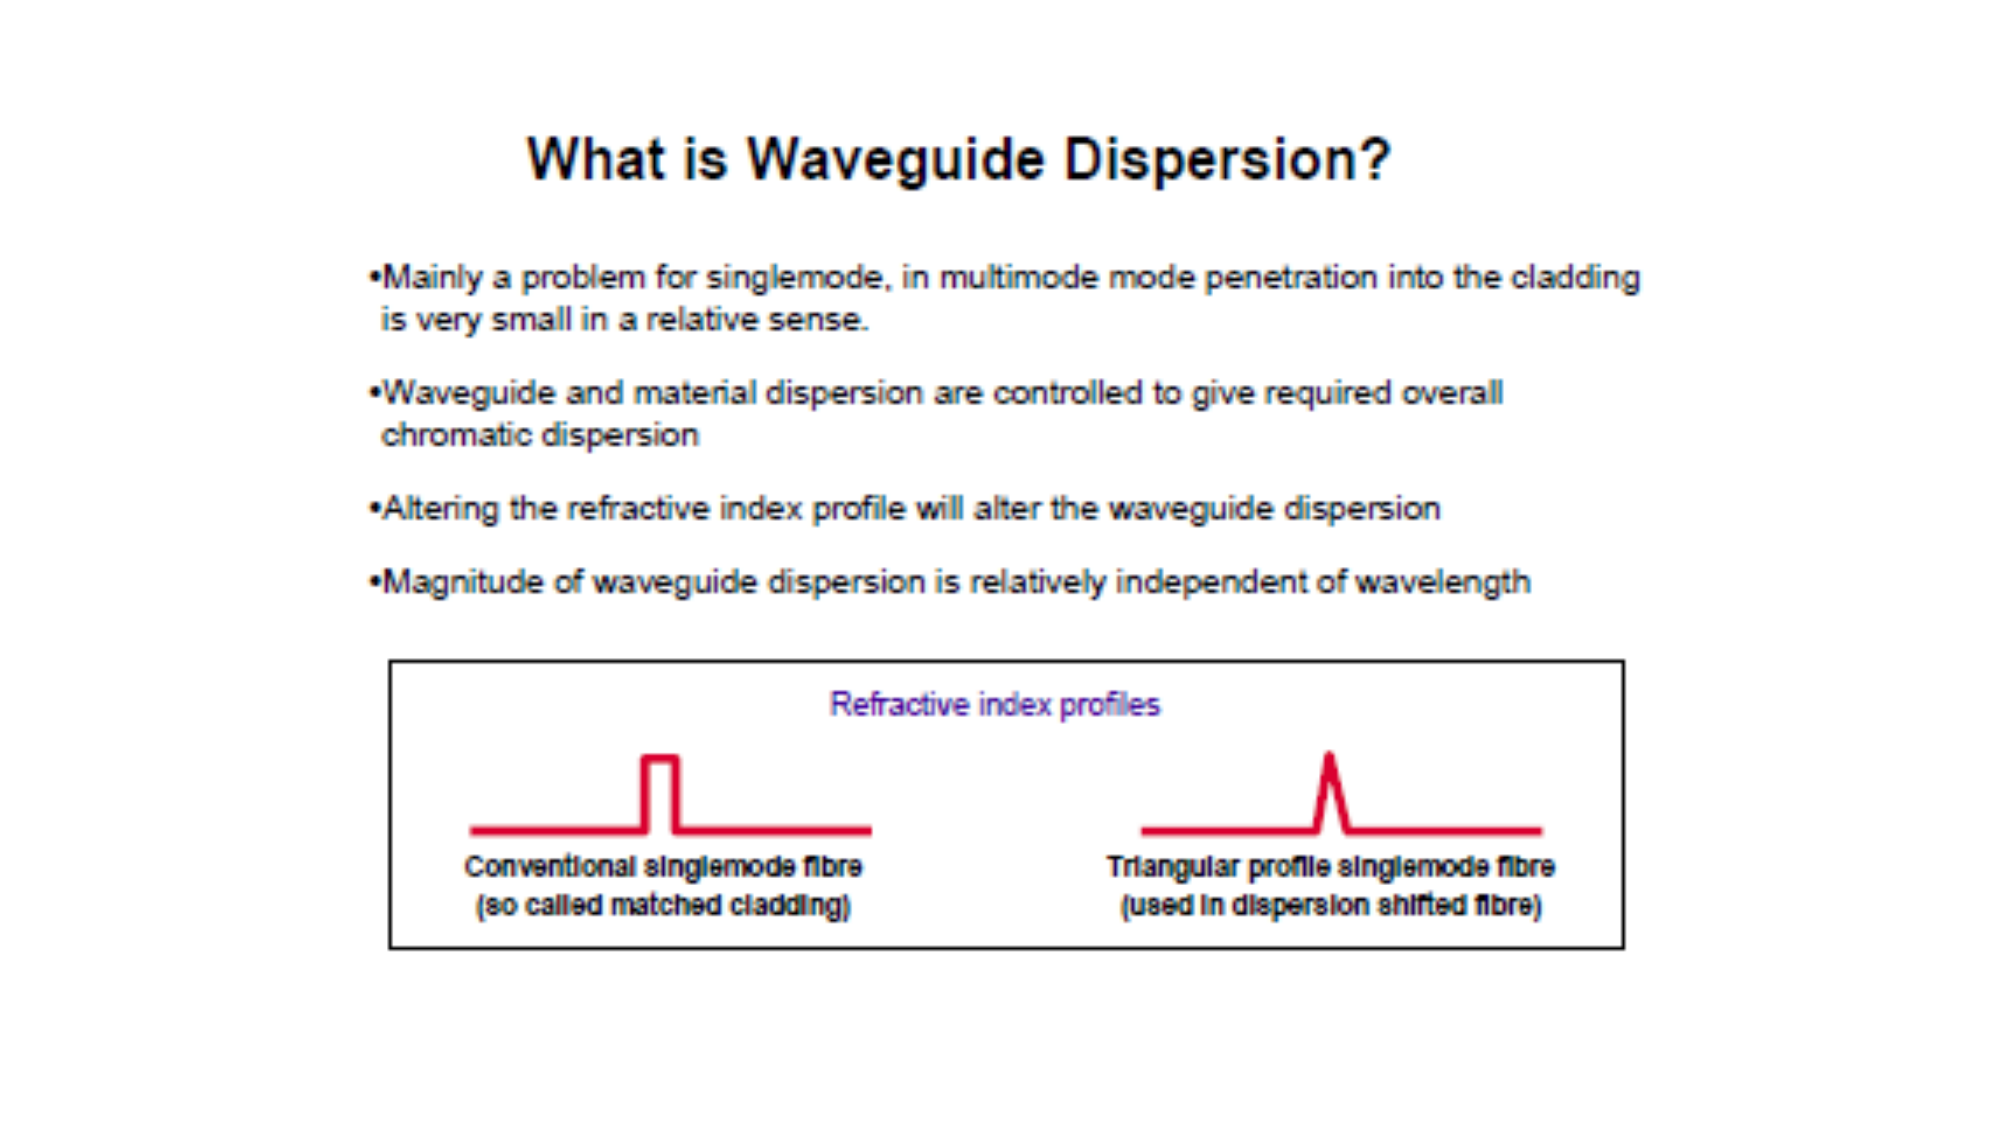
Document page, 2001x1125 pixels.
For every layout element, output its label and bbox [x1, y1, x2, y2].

picture [309, 223, 1700, 1039]
picture [512, 120, 1406, 220]
